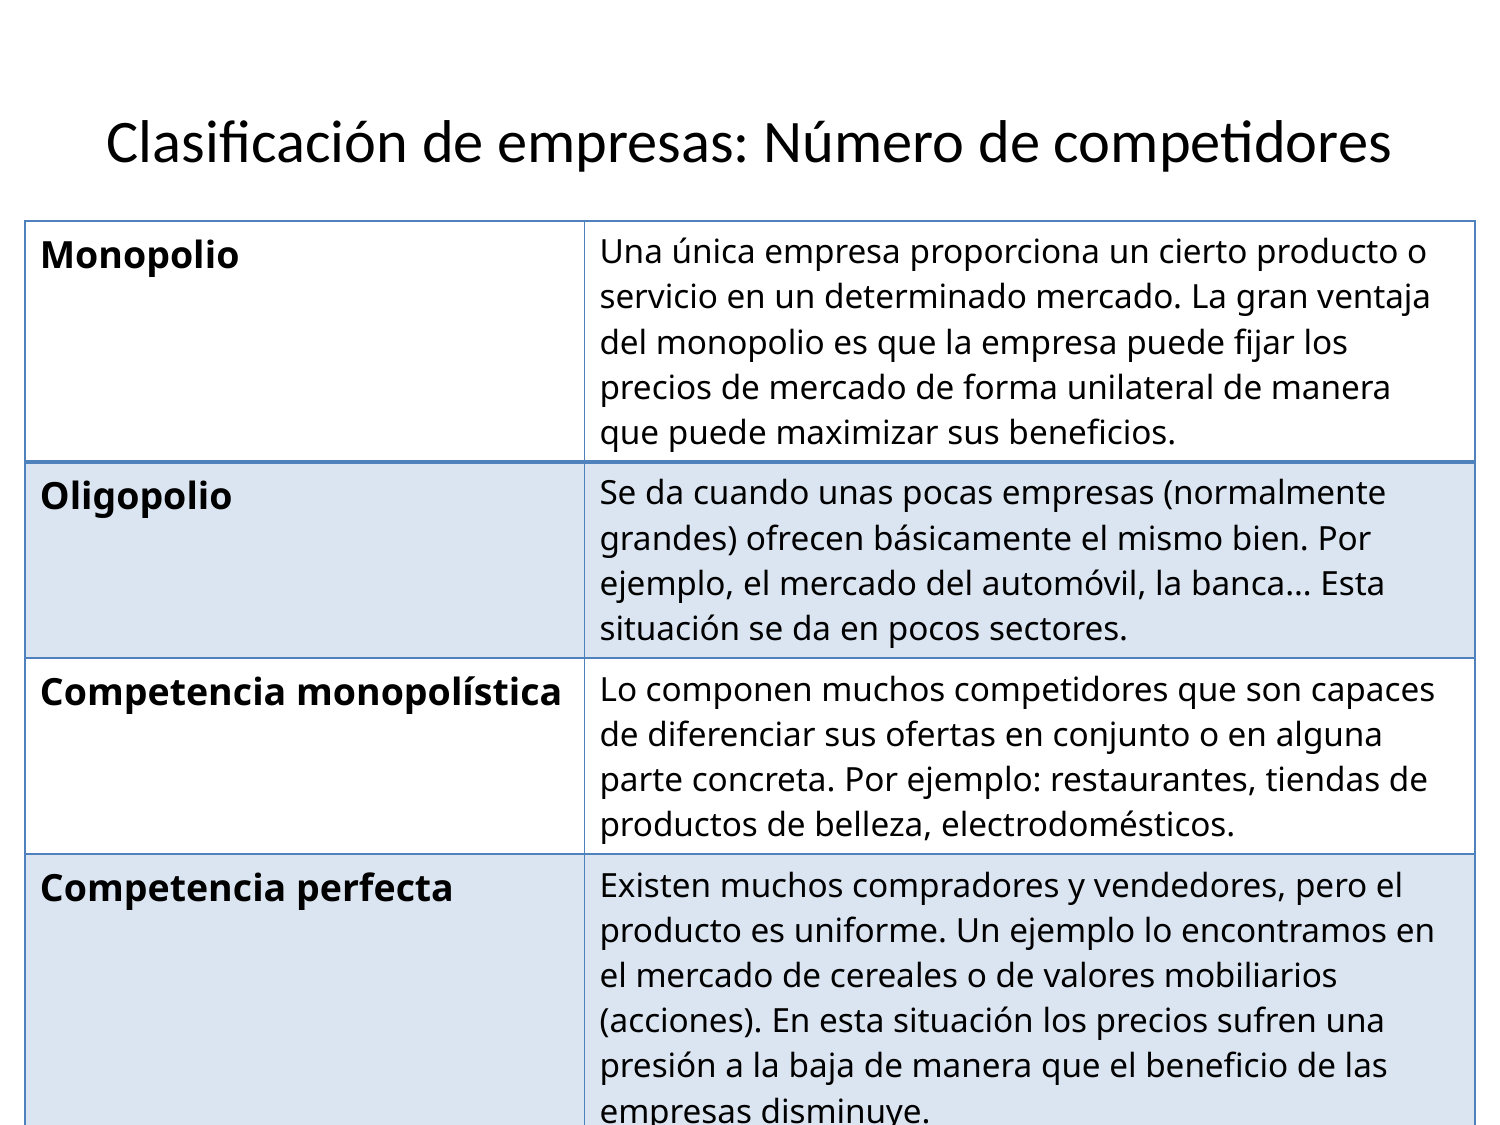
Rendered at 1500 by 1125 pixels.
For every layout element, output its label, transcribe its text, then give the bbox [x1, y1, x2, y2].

title Clasificación de empresas: Número de competidores [75, 45, 1425, 220]
table_cell Competencia perfecta [26, 855, 584, 1125]
table_header Monopolio [26, 222, 584, 460]
table_cell Lo componen muchos competidores que son capaces de diferenciar sus ofertas en conjunto o en alguna parte concreta. Por ejemplo: restaurantes, tiendas de productos de belleza, electrodomésticos. [585, 659, 1474, 853]
table_cell Competencia monopolística [26, 659, 584, 853]
table_cell Se da cuando unas pocas empresas (normalmente grandes) ofrecen básicamente el mismo bien. Por ejemplo, el mercado del automóvil, la banca… Esta situación se da en pocos sectores. [585, 464, 1474, 657]
table_cell Existen muchos compradores y vendedores, pero el producto es uniforme. Un ejemplo lo encontramos en el mercado de cereales o de valores mobiliarios (acciones). En esta situación los precios sufren una presión a la baja de manera que el beneficio de las empresas disminuye. [585, 855, 1474, 1125]
table_header Una única empresa proporciona un cierto producto o servicio en un determinado mercado. La gran ventaja del monopolio es que la empresa puede fijar los precios de mercado de forma unilateral de manera que puede maximizar sus beneficios. [585, 222, 1474, 460]
table_cell Oligopolio [26, 464, 584, 657]
